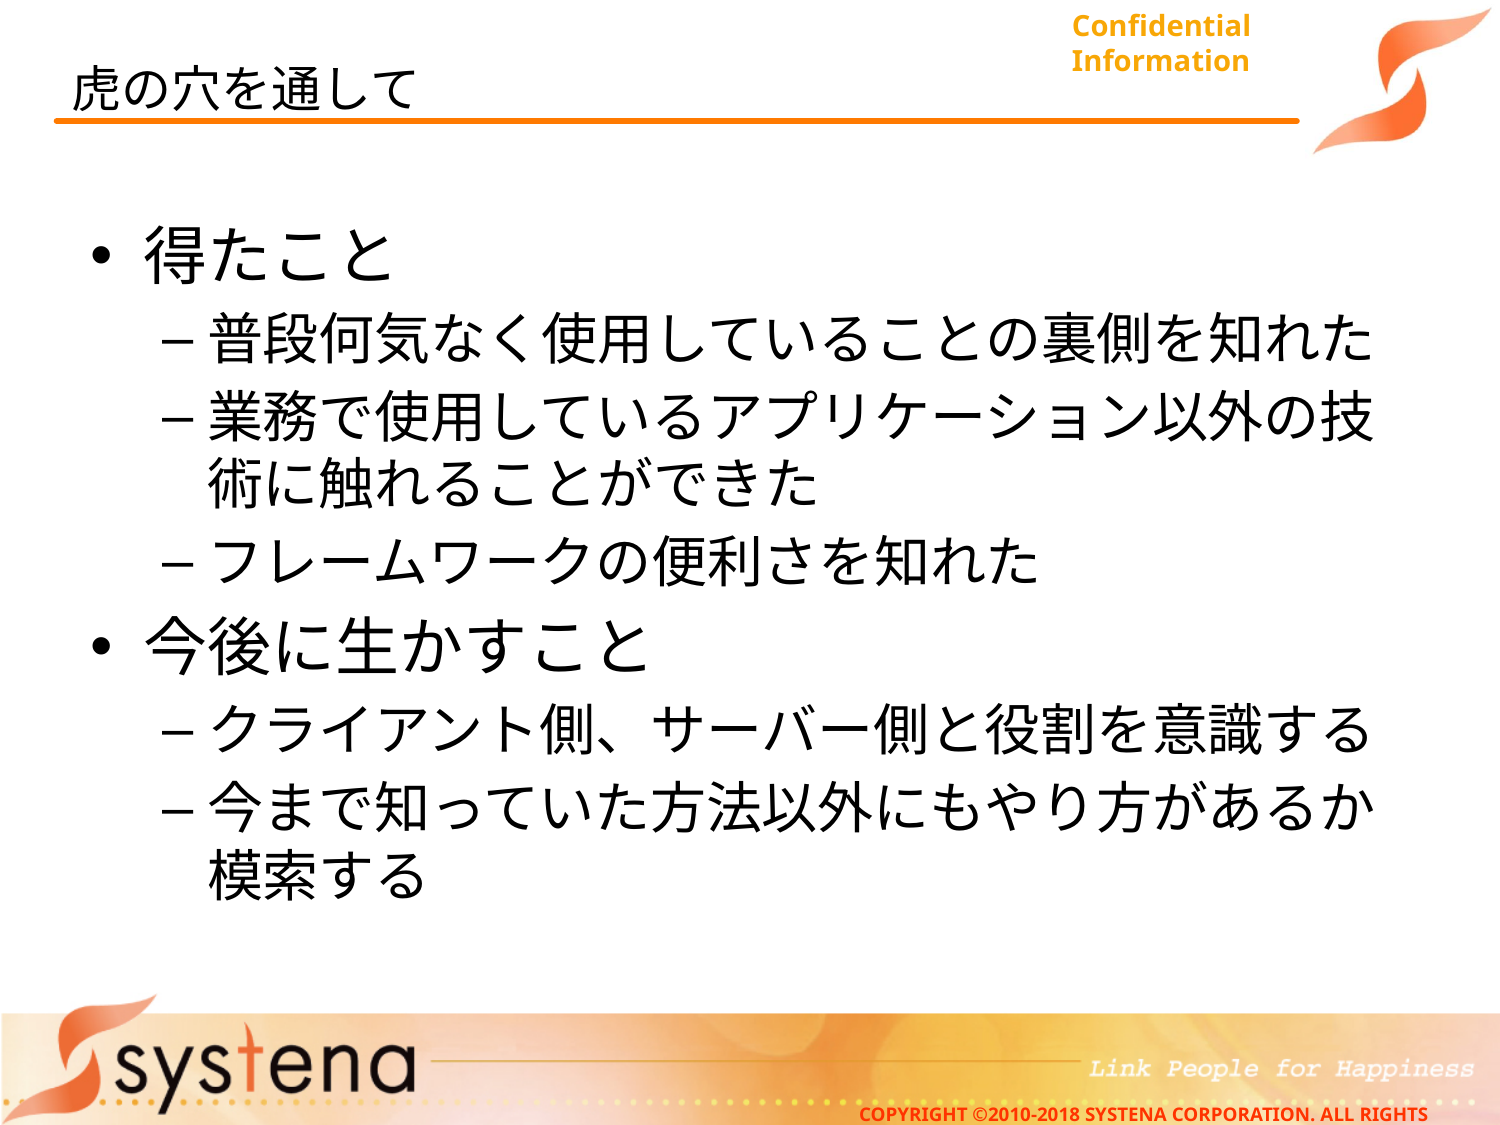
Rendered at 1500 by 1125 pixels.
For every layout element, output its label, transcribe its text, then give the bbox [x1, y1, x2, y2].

picture [1305, 0, 1500, 159]
picture [0, 992, 1500, 1125]
title 虎の穴を通して [56, 29, 1203, 146]
list 得たこと 普段何気なく使用していることの裏側を知れた 業務で使用しているアプリケーション以外の技術に触れることができた フレームワークの便利さを知れた 今後に生かすこと クライアント側、サーバー側と役割を意識する 今まで知っていた方法以外にもやり方があるか模索する [75, 208, 1425, 1024]
